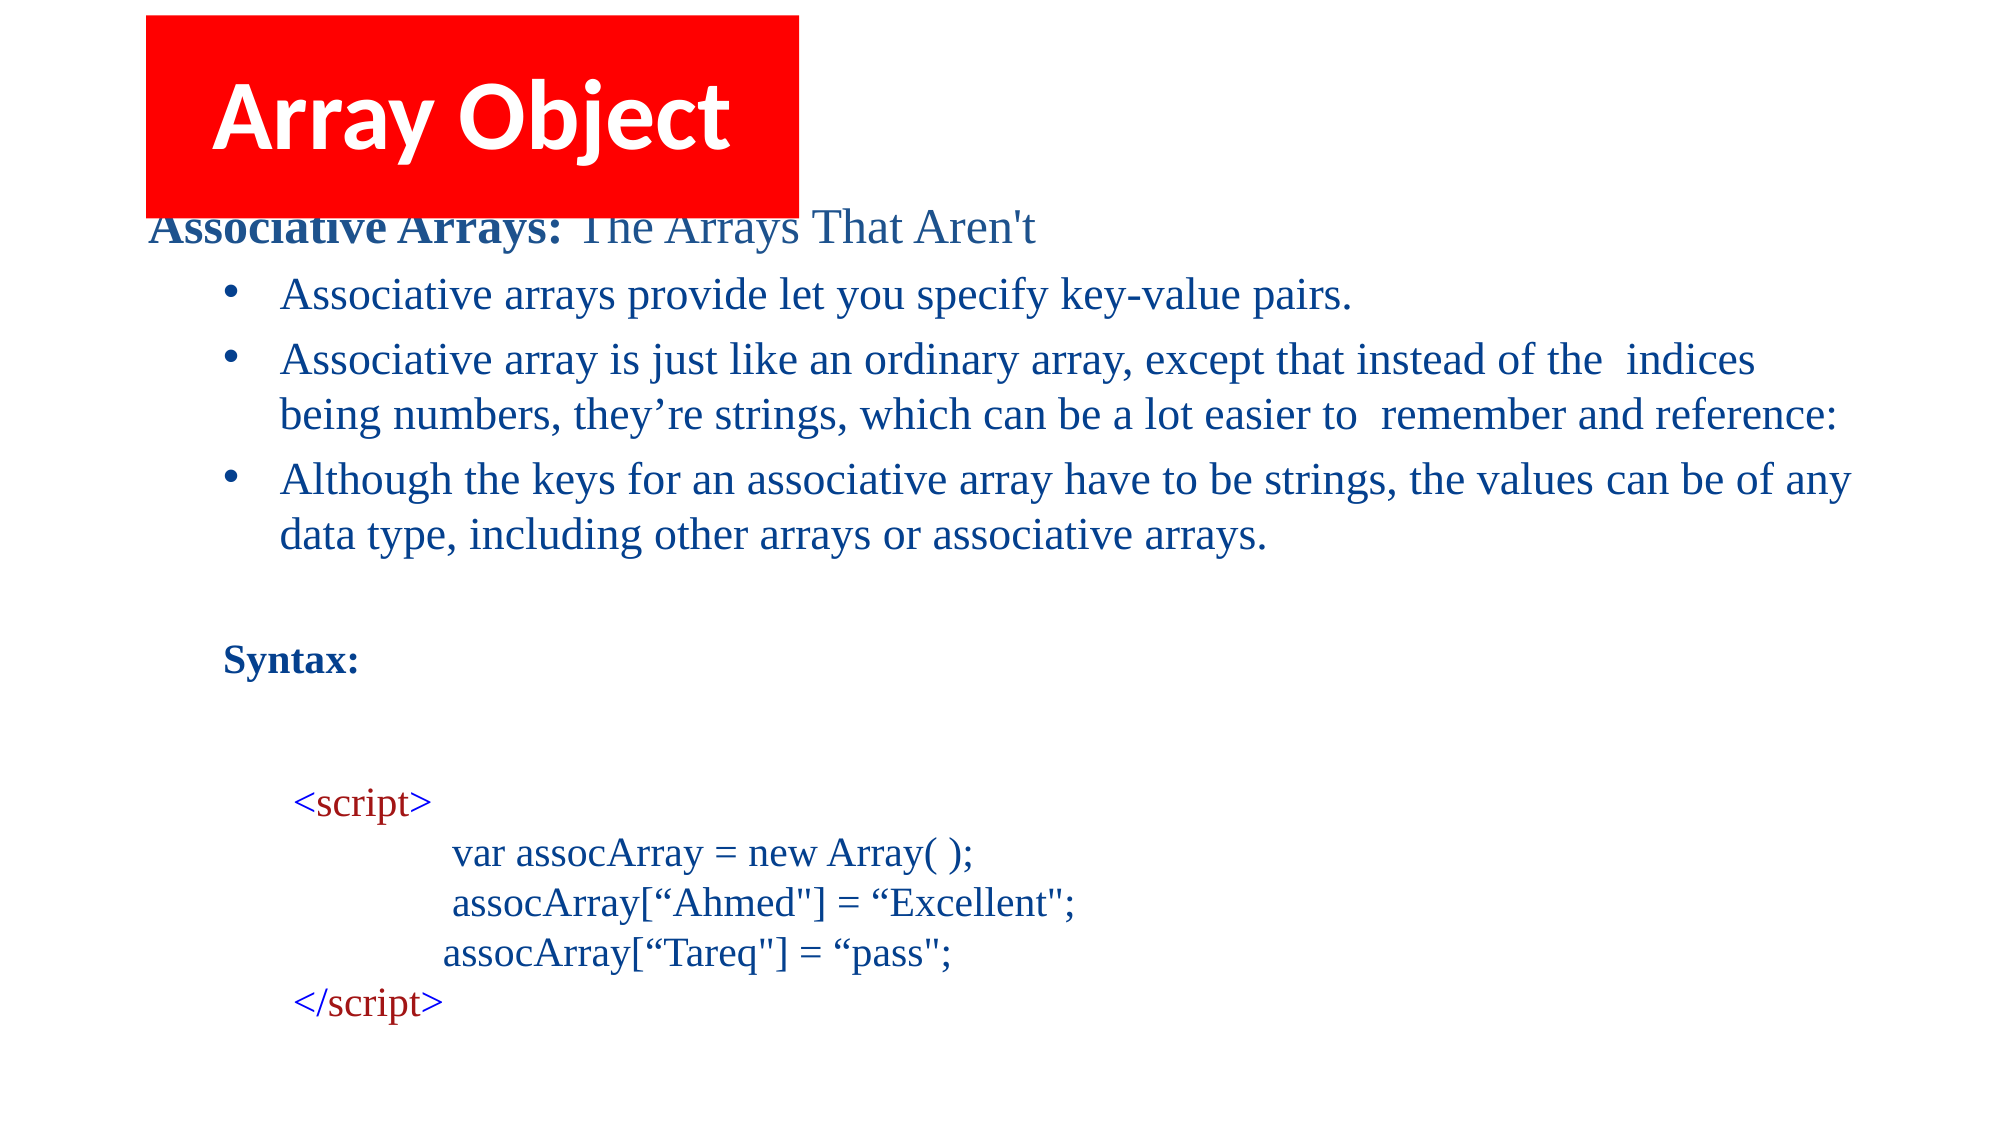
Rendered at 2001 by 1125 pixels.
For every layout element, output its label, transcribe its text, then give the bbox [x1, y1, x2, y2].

text_box Associative Arrays: The Arrays That Aren't Associative arrays provide let you specify key-value pairs. Associative array is just like an ordinary array, except that instead of the indices being numbers, they’re strings, which can be a lot easier to remember and reference: Although the keys for an associative array have to be strings, the values can be of any data type, including other arrays or associative arrays. Syntax: <script> var assocArray = new Array( ); assocArray[“Ahmed"] = “Excellent"; assocArray[“Tareq"] = “pass"; </script> [146, 178, 1867, 1025]
title Array Object [146, 15, 800, 219]
